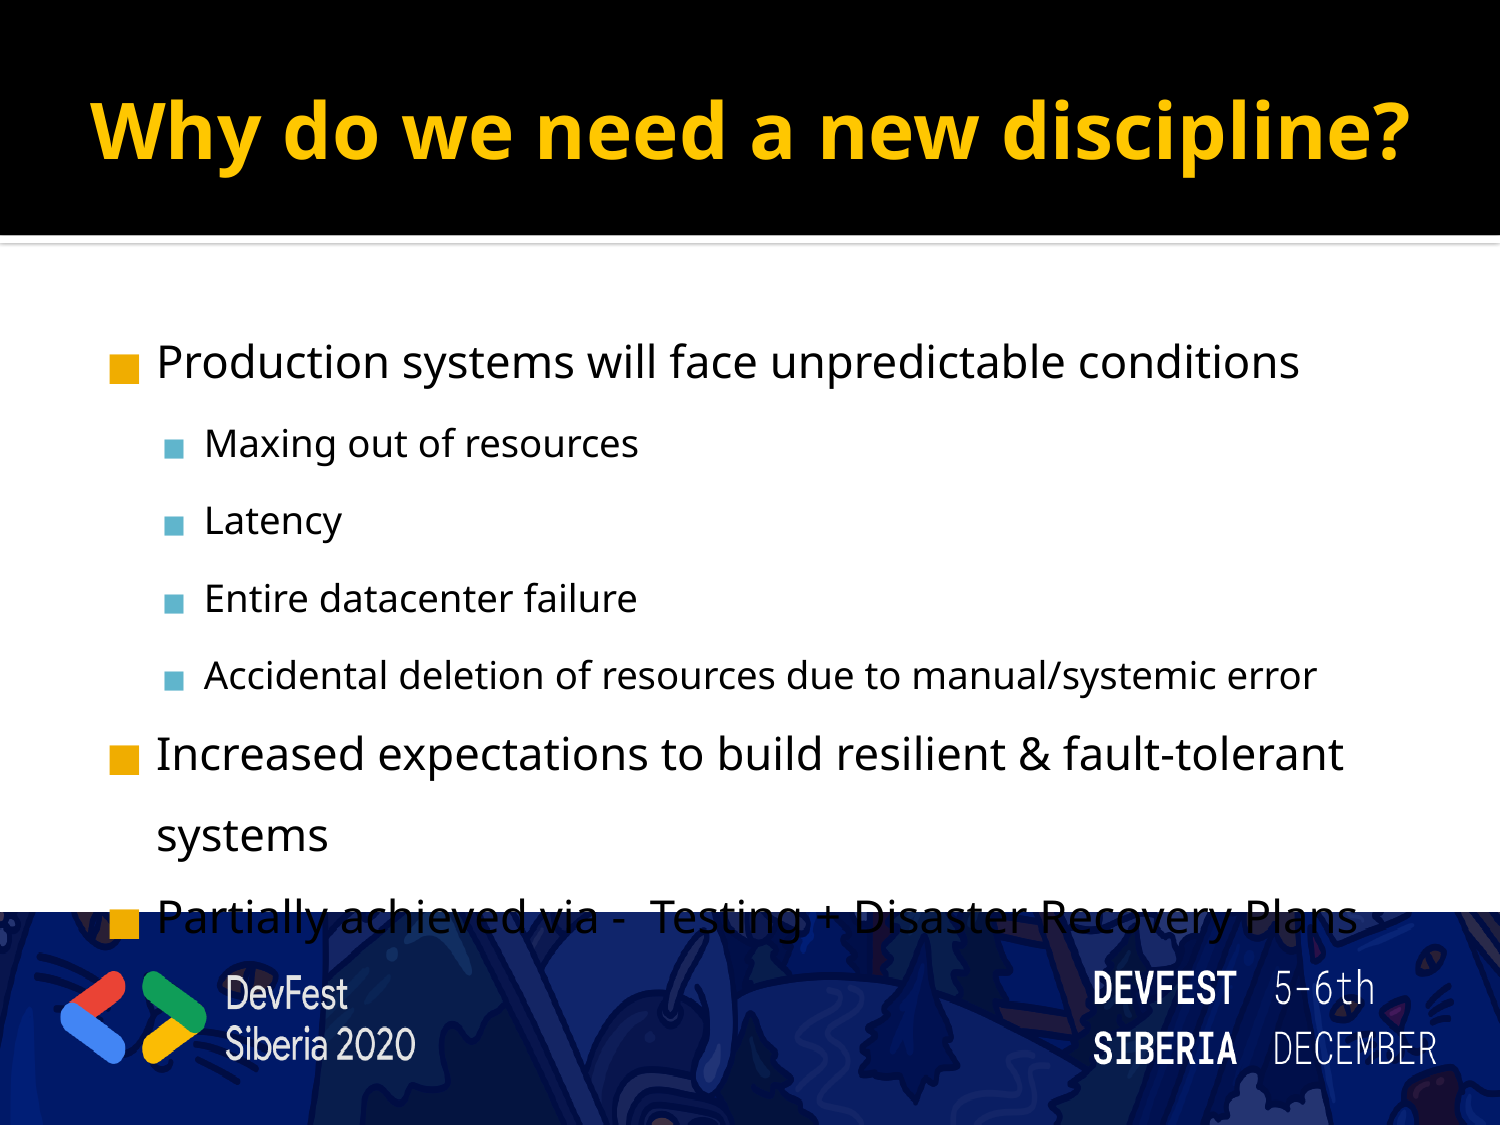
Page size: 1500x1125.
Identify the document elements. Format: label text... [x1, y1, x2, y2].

title Why do we need a new discipline? [75, 25, 1425, 231]
list Production systems will face unpredictable conditions Maxing out of resources Latency Entire datacenter failure Accidental deletion of resources due to manual/systemic error Increased expectations to build resilient & fault-tolerant systems Partially achieved via - Testing + Disaster Recovery Plans [75, 291, 1425, 1050]
picture [0, 244, 1500, 1125]
